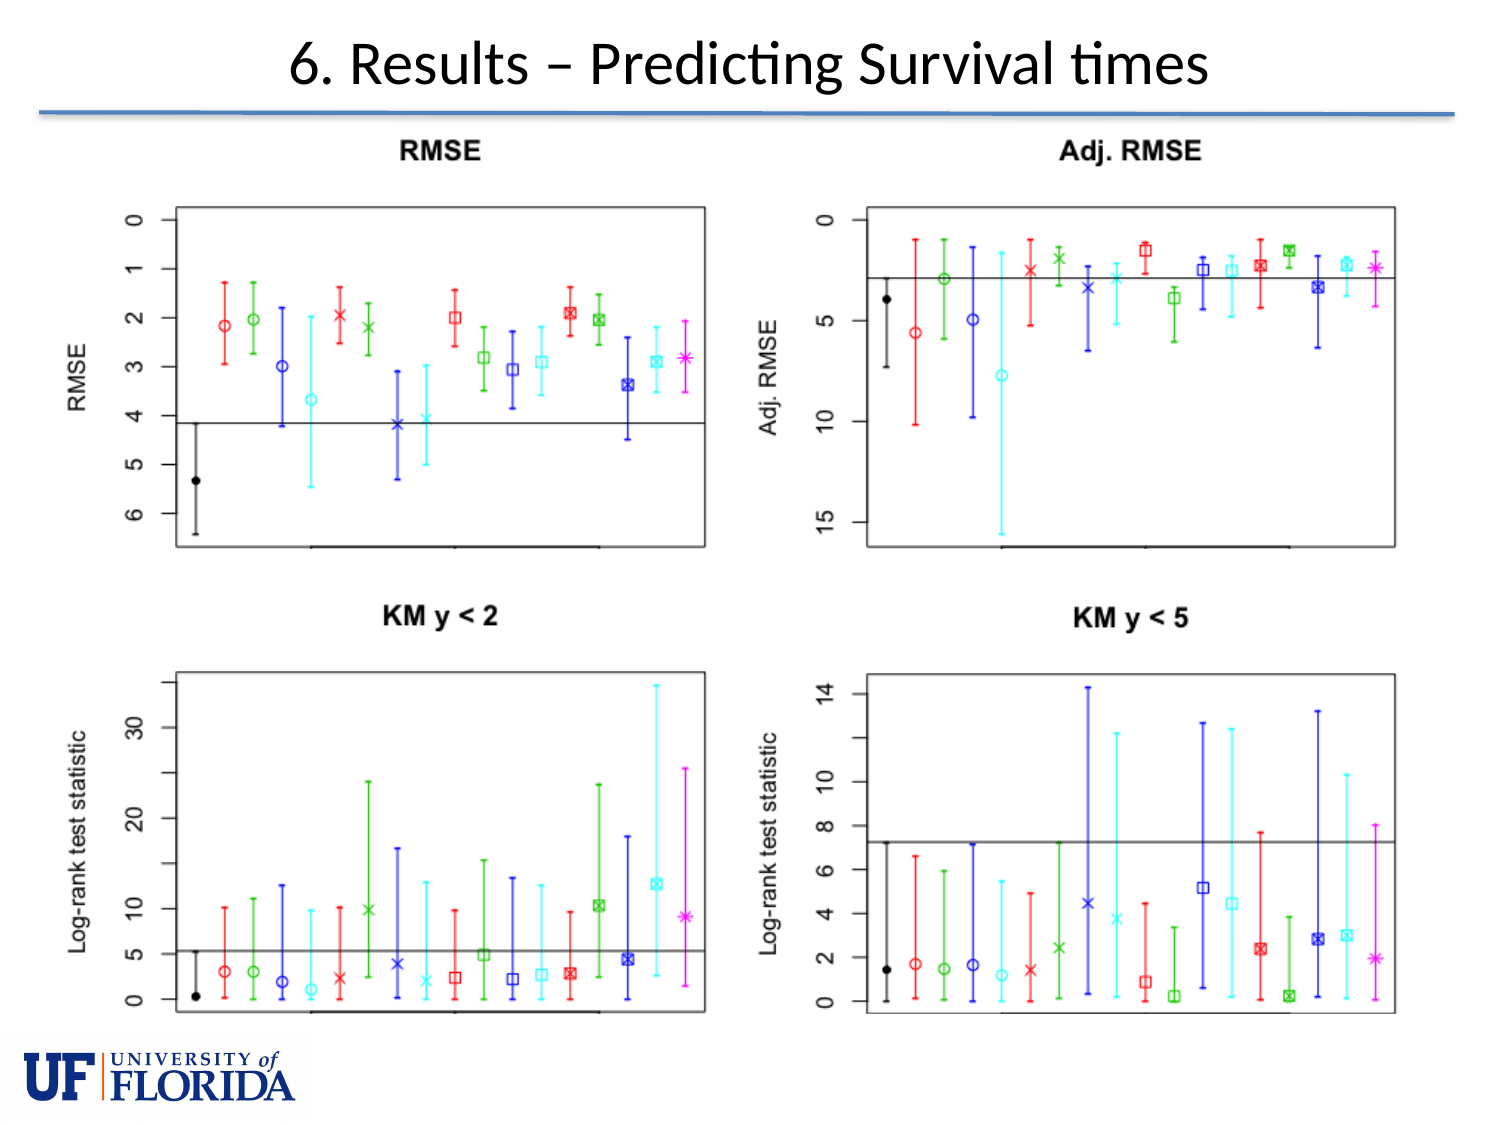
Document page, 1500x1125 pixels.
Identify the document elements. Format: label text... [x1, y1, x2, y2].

picture [60, 598, 1455, 1015]
picture [60, 133, 1455, 550]
picture [0, 1027, 319, 1125]
title 6. Results – Predicting Survival times [75, 21, 1425, 99]
